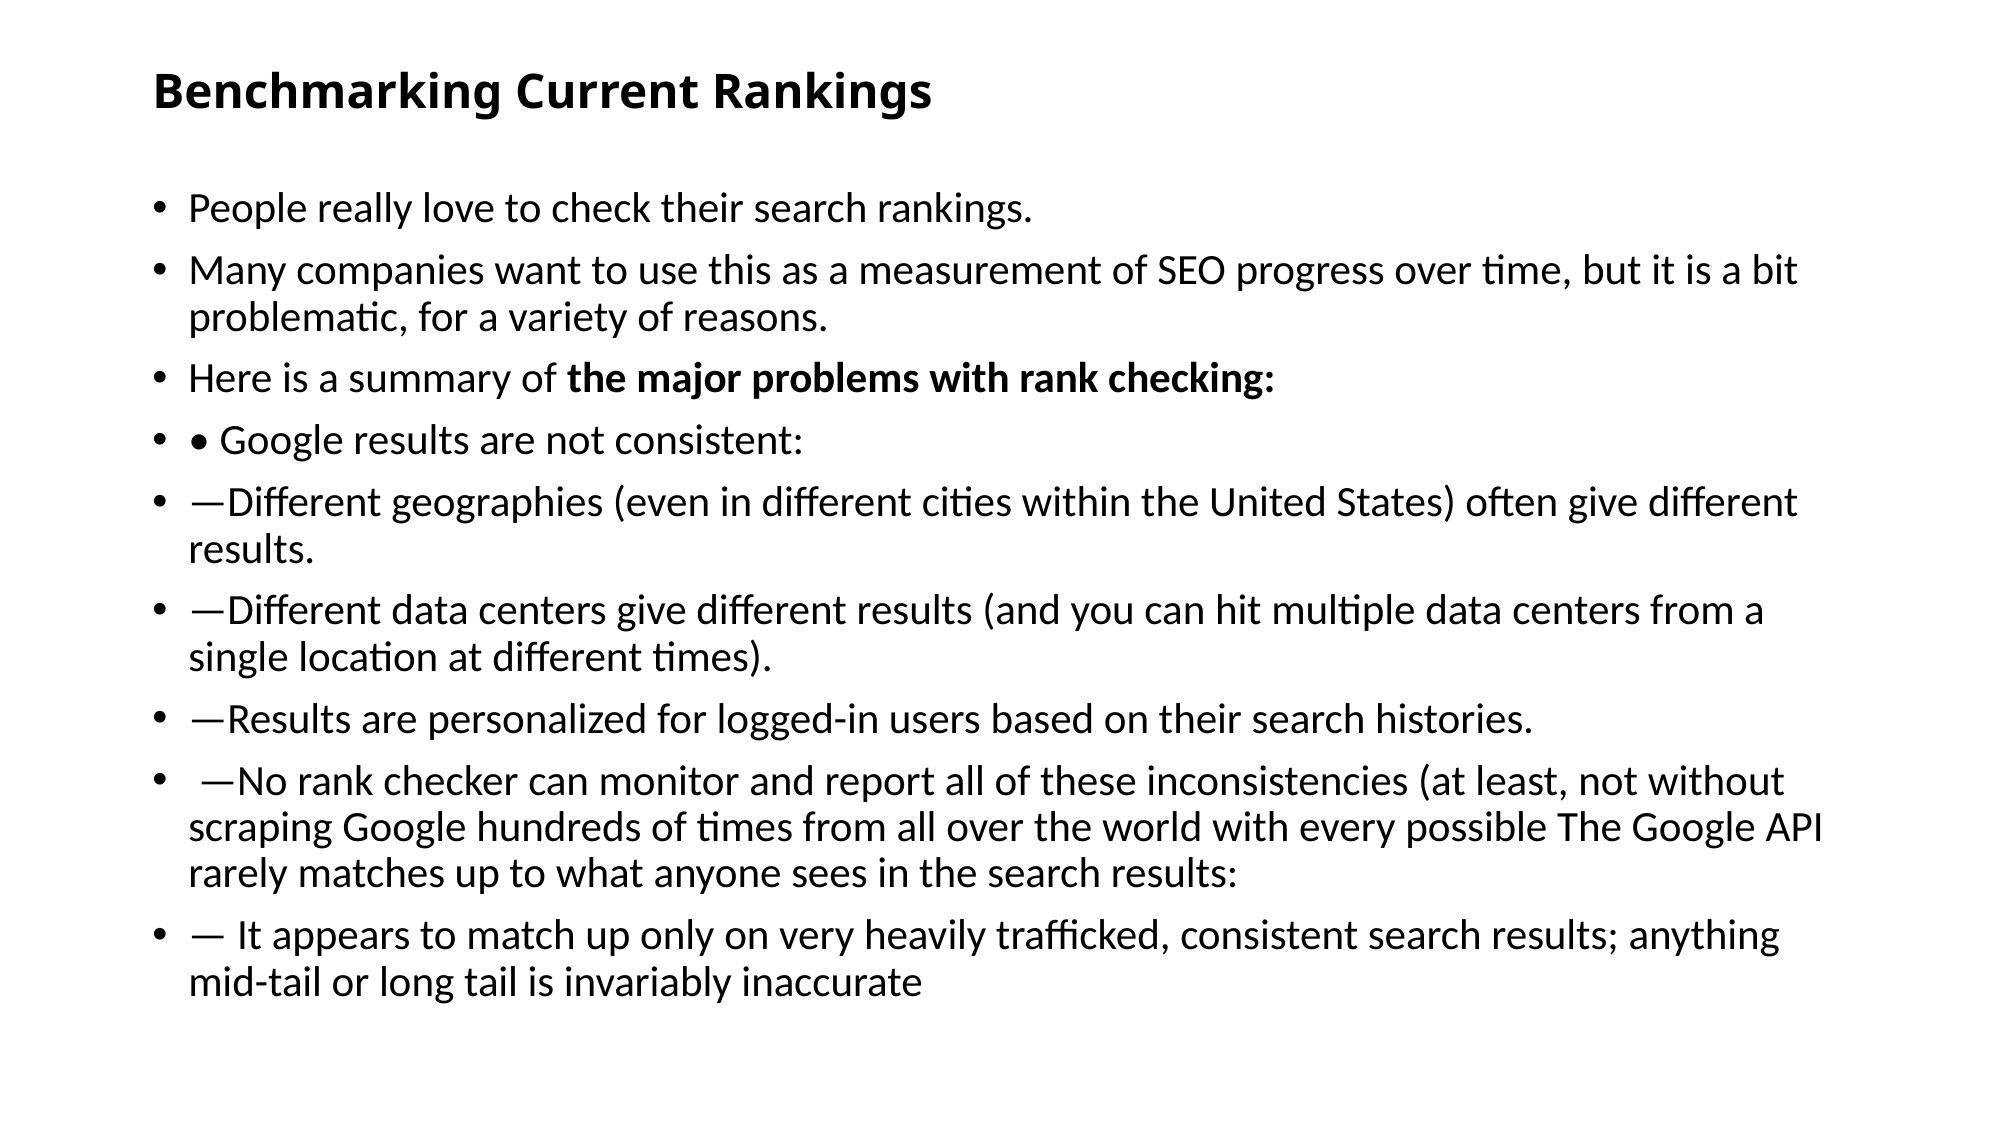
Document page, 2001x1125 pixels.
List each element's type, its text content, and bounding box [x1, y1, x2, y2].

title Benchmarking Current Rankings [137, 59, 1863, 127]
list People really love to check their search rankings. Many companies want to use this as a measurement of SEO progress over time, but it is a bit problematic, for a variety of reasons. Here is a summary of the major problems with rank checking: • Google results are not consistent: —Different geographies (even in different cities within the United States) often give different results. —Different data centers give different results (and you can hit multiple data centers from a single location at different times). —Results are personalized for logged-in users based on their search histories. —No rank checker can monitor and report all of these inconsistencies (at least, not without scraping Google hundreds of times from all over the world with every possible The Google API rarely matches up to what anyone sees in the search results: — It appears to match up only on very heavily trafficked, consistent search results; anything mid-tail or long tail is invariably inaccurate [137, 178, 1863, 1014]
